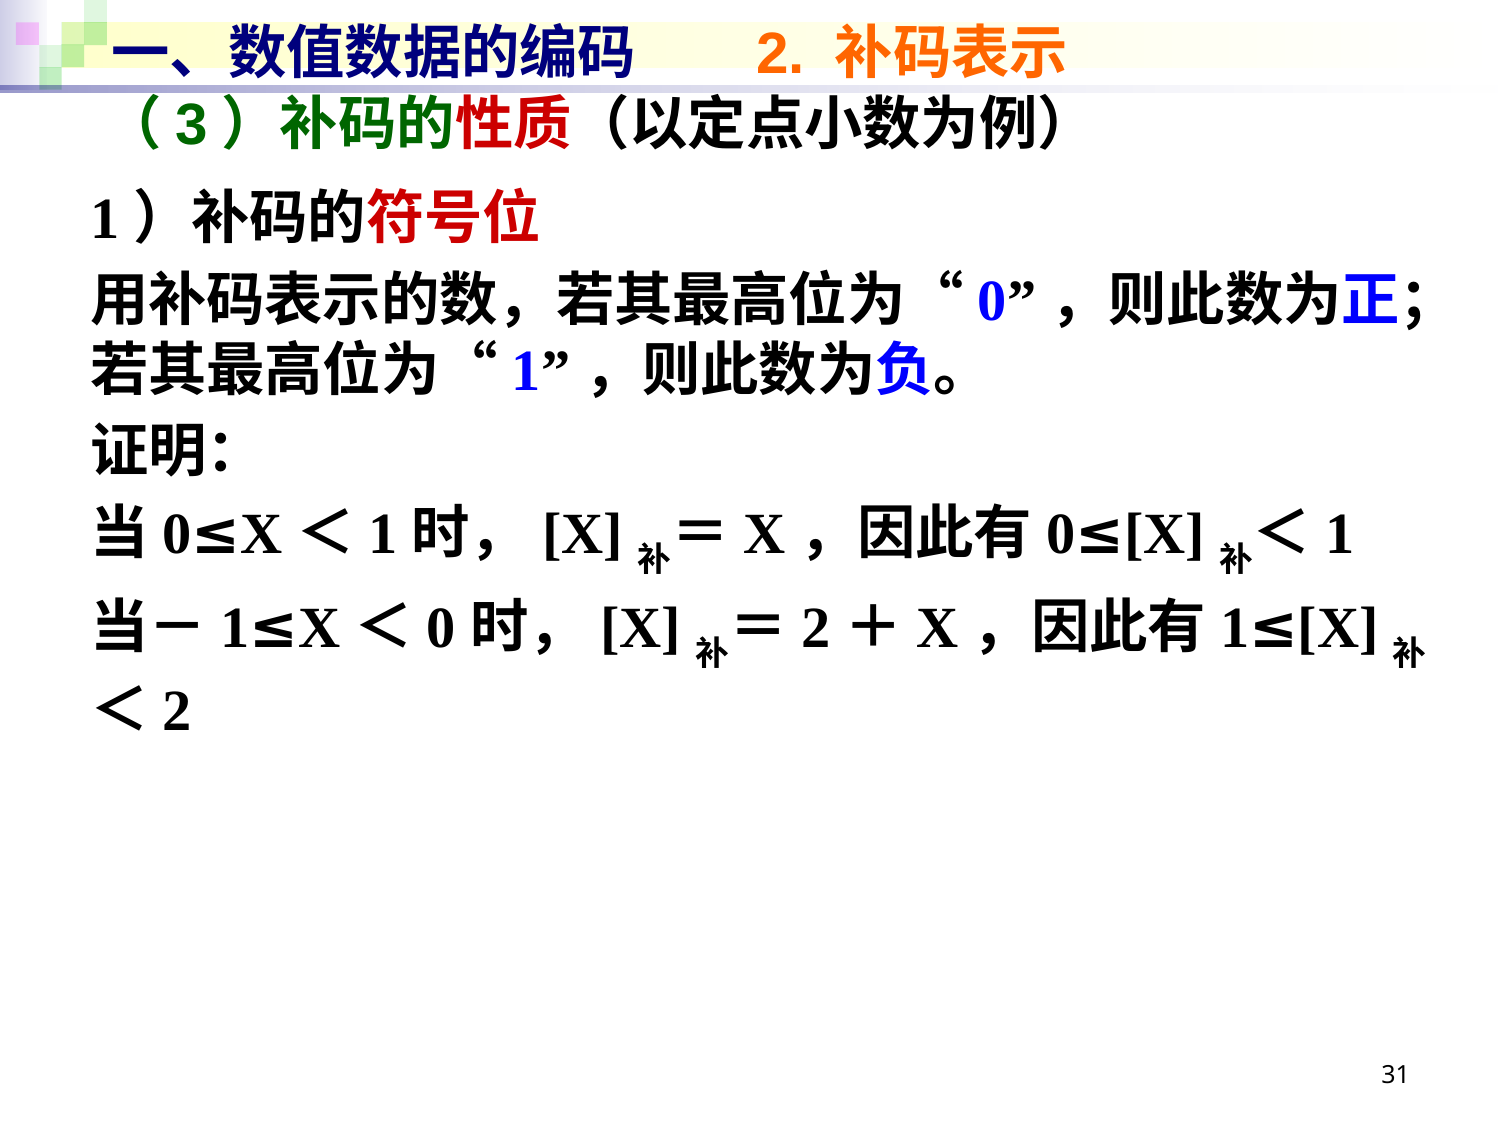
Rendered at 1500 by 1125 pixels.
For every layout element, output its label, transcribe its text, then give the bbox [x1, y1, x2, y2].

title 一、数值数据的编码 2. 补码表示 [96, 6, 1448, 94]
text_box （3）补码的性质（以定点小数为例） [88, 78, 1439, 164]
slide_number 31 [1074, 1071, 1426, 1101]
list 1）补码的符号位 用补码表示的数，若其最高位为“0”，则此数为正；若其最高位为“1”，则此数为负。 证明： 当0≤X＜1时，[X]补＝X，因此有0≤[X]补＜1 当－1≤X＜0时，[X]补＝2＋X，因此有1≤[X]补＜2 [74, 172, 1471, 1071]
